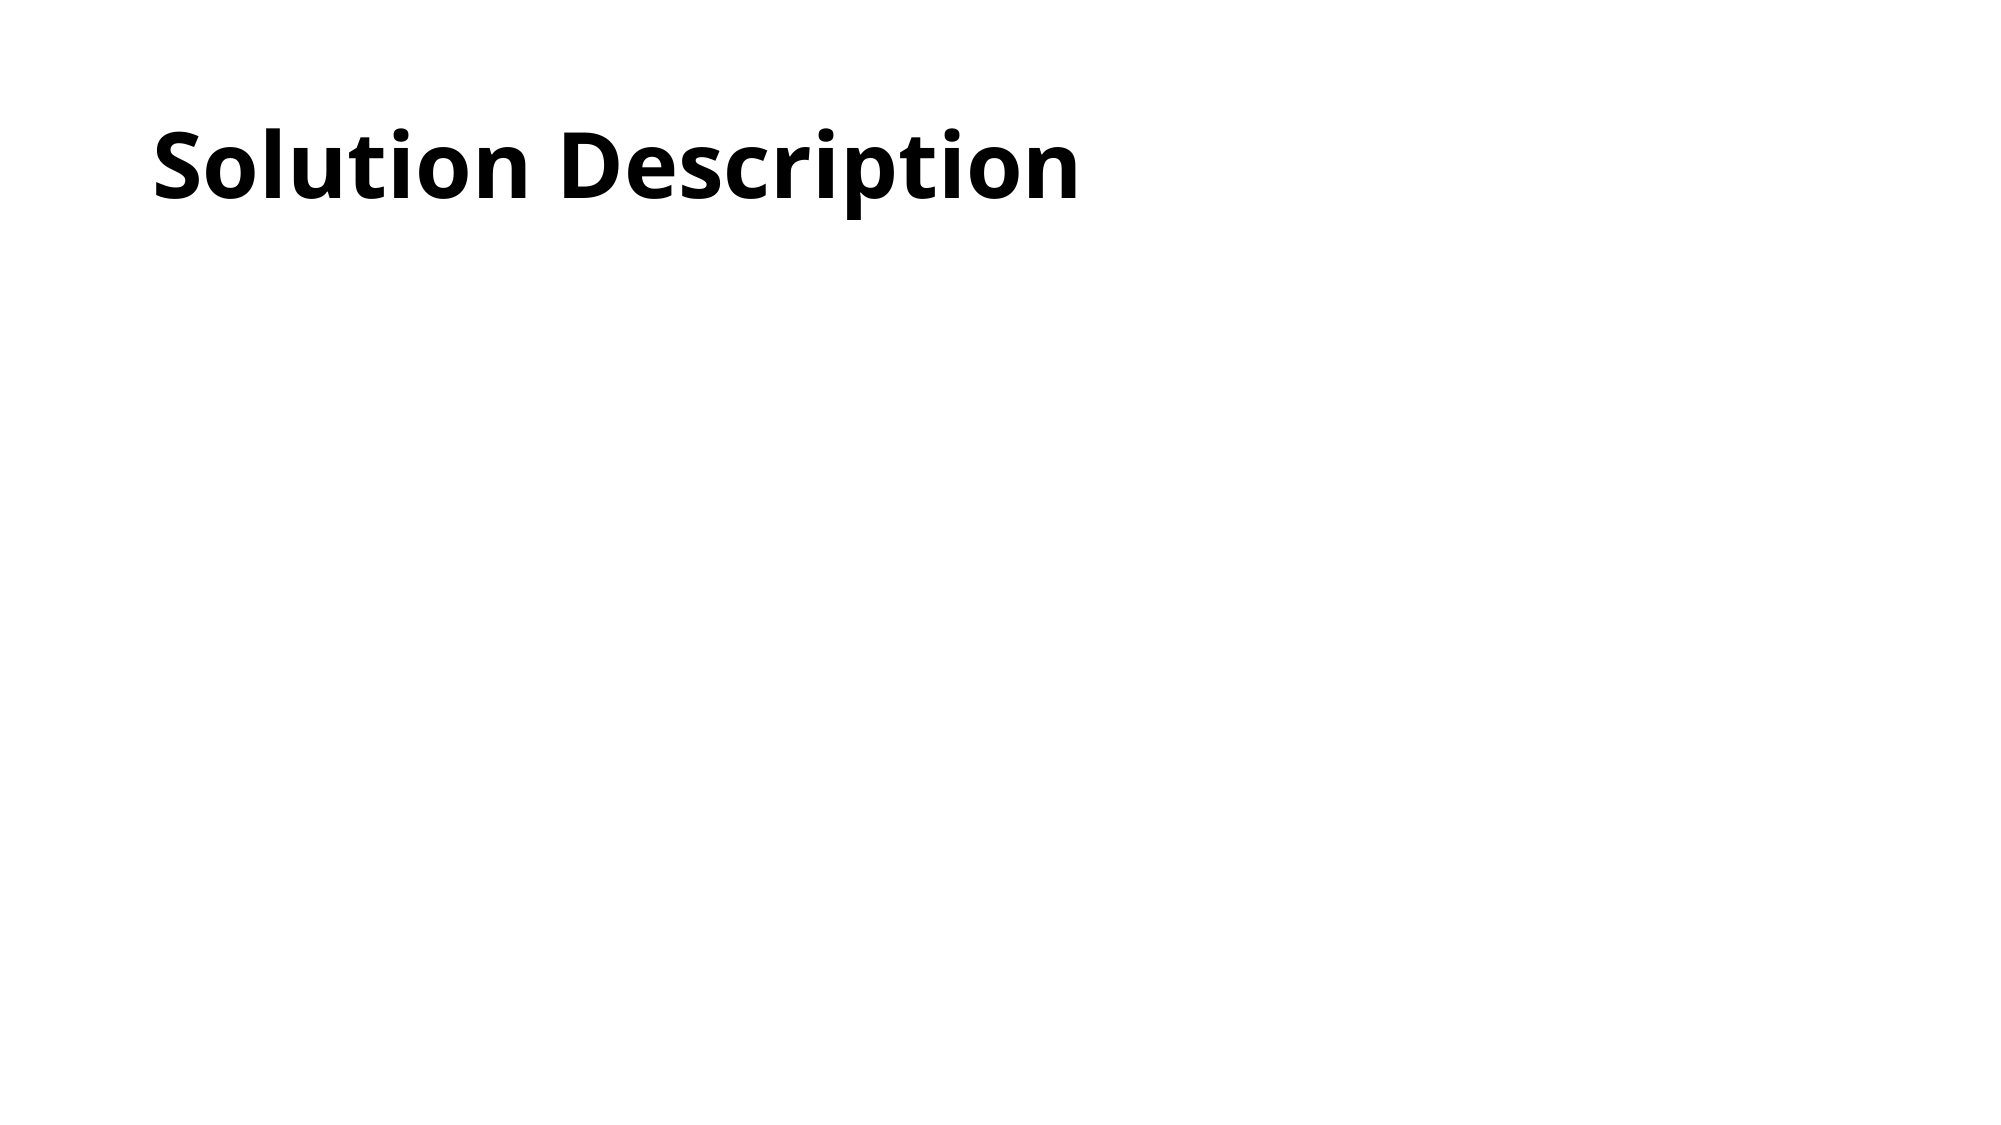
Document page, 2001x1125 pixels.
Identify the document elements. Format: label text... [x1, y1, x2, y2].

title Solution Description [137, 59, 1863, 278]
